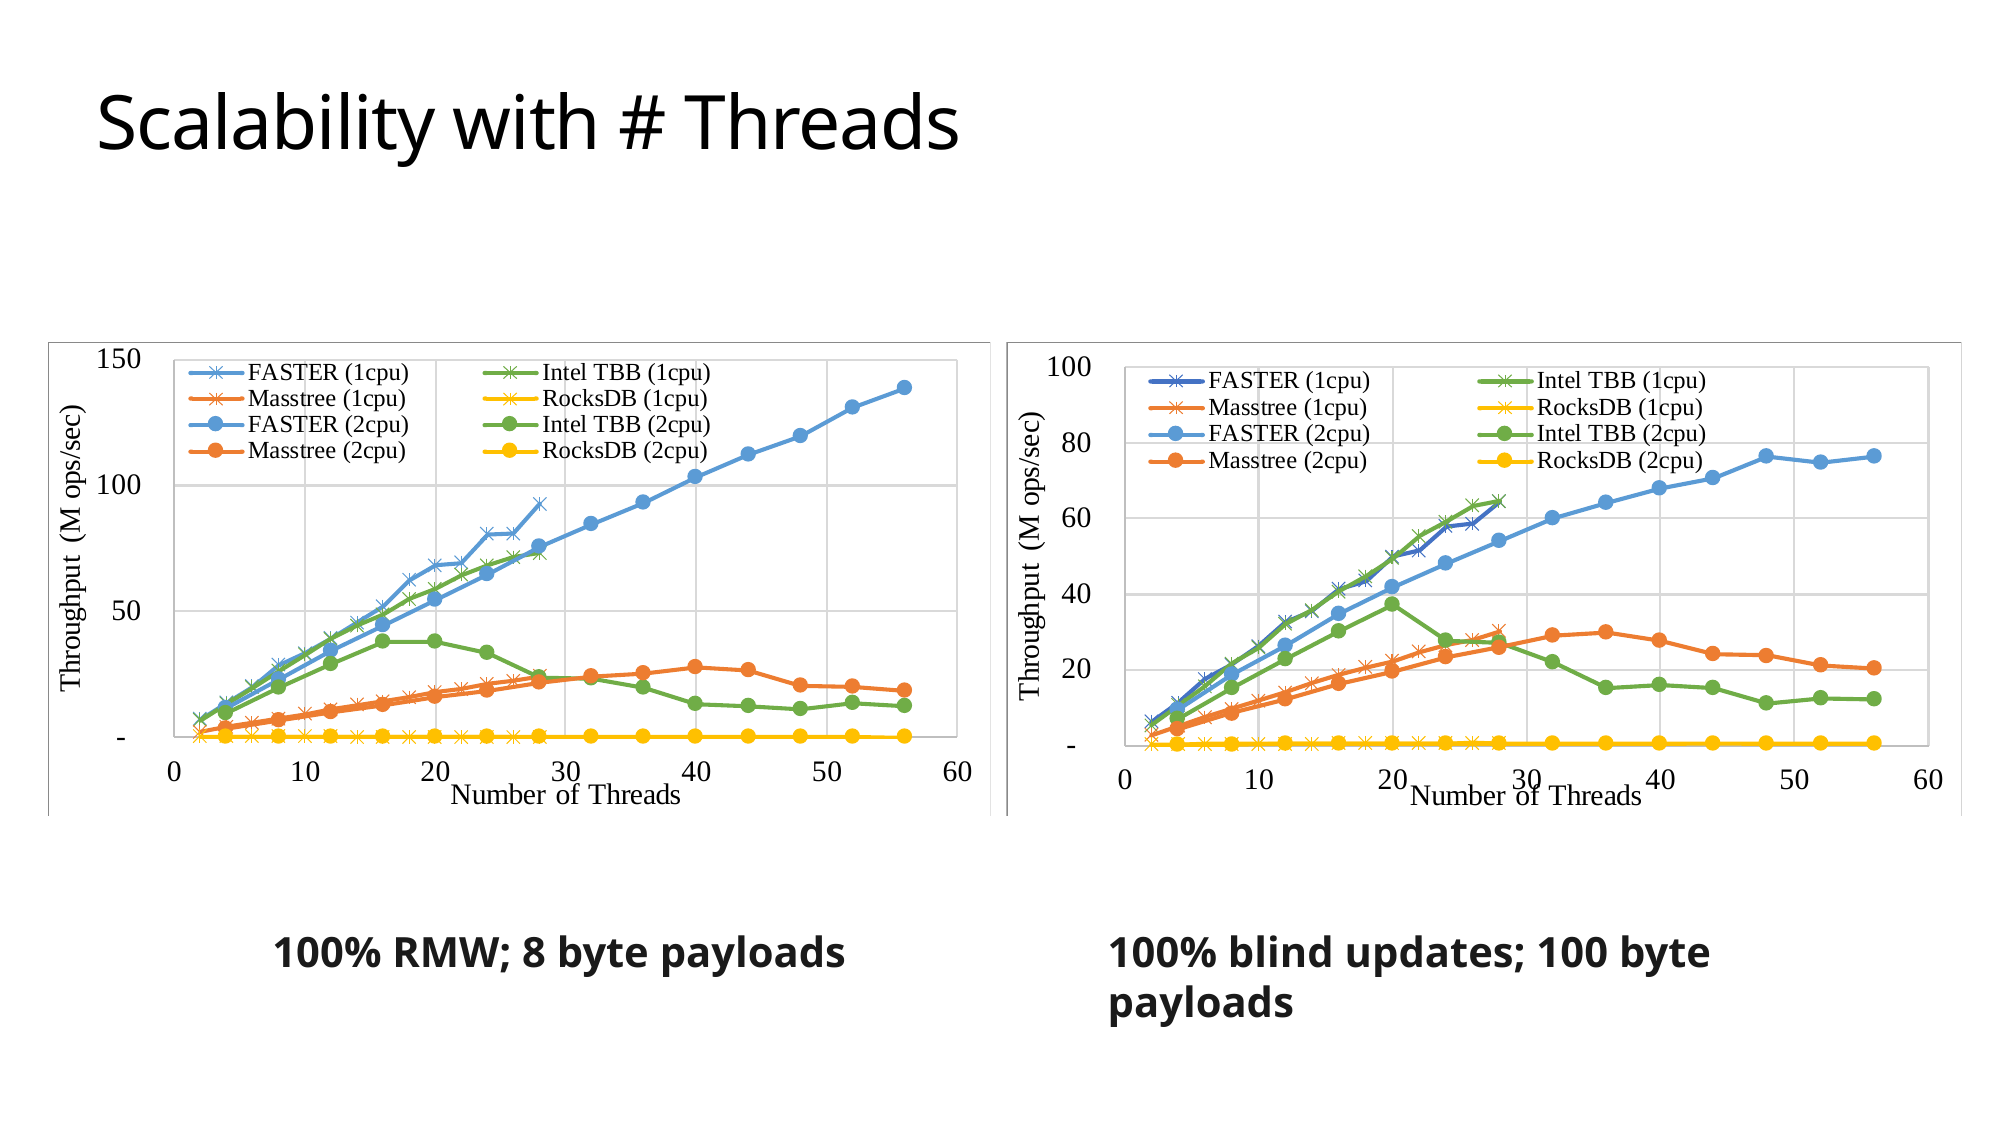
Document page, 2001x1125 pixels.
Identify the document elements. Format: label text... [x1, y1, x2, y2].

text_box 100% blind updates; 100 byte payloads [1107, 926, 1880, 1027]
title Scalability with # Threads [96, 75, 1904, 166]
picture [1006, 342, 1962, 816]
picture [47, 342, 991, 816]
text_box 100% RMW; 8 byte payloads [272, 926, 869, 977]
